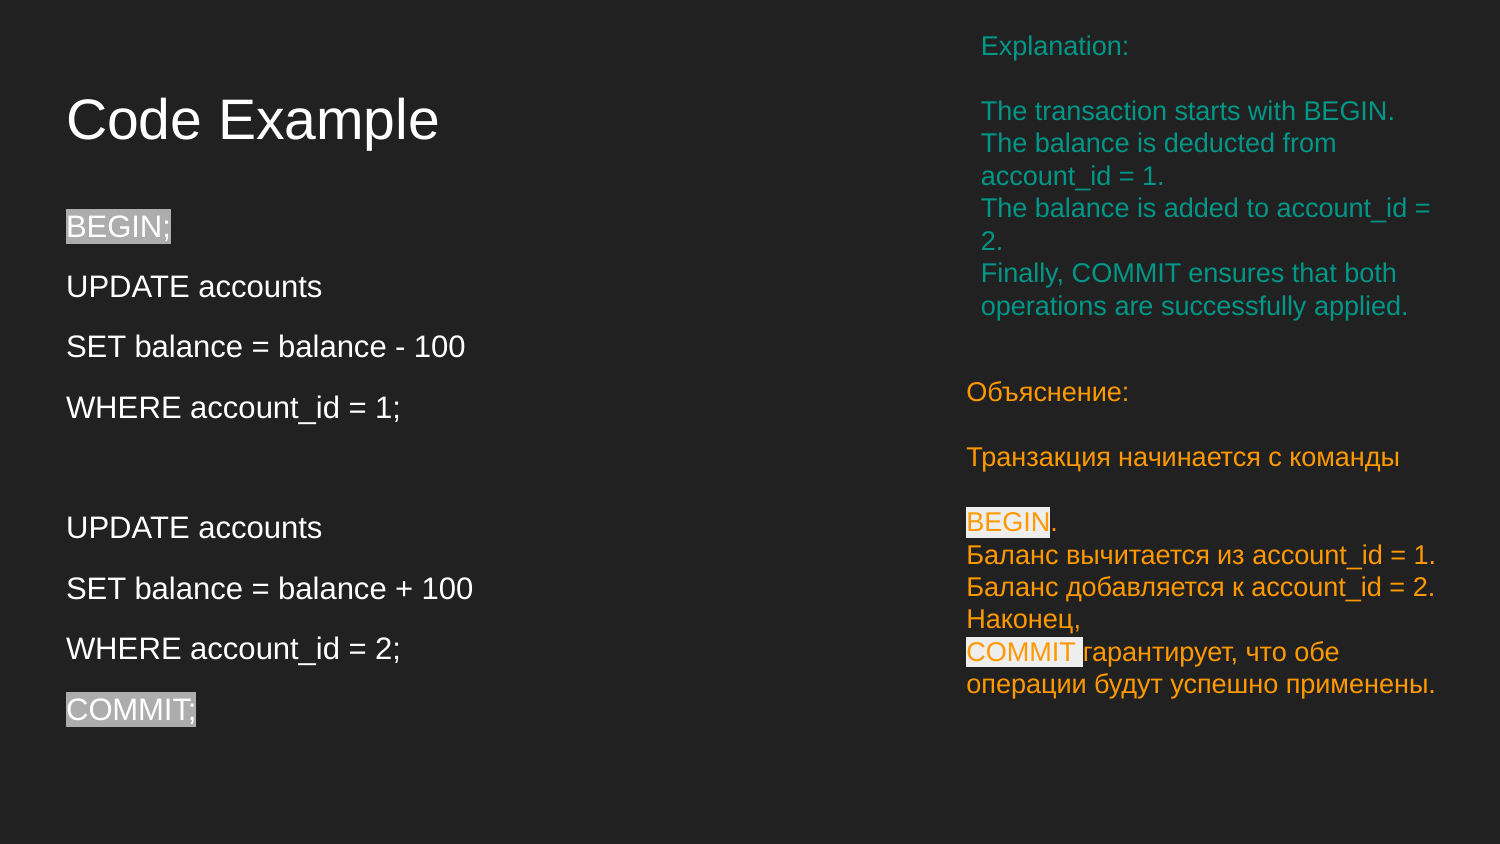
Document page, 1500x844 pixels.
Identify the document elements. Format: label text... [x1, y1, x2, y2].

text_box Explanation: The transaction starts with BEGIN. The balance is deducted from account_id = 1. The balance is added to account_id = 2. Finally, COMMIT ensures that both operations are successfully applied. [965, 13, 1473, 516]
list BEGIN; UPDATE accounts SET balance = balance - 100 WHERE account_id = 1; UPDATE accounts SET balance = balance + 100 WHERE account_id = 2; COMMIT; [51, 189, 1449, 750]
text_box Объяснение: Транзакция начинается с команды BEGIN. Баланс вычитается из account_id = 1. Баланс добавляется к account_id = 2. Наконец, COMMIT гарантирует, что обе операции будут успешно применены. [951, 359, 1458, 687]
title Code Example [51, 72, 965, 167]
